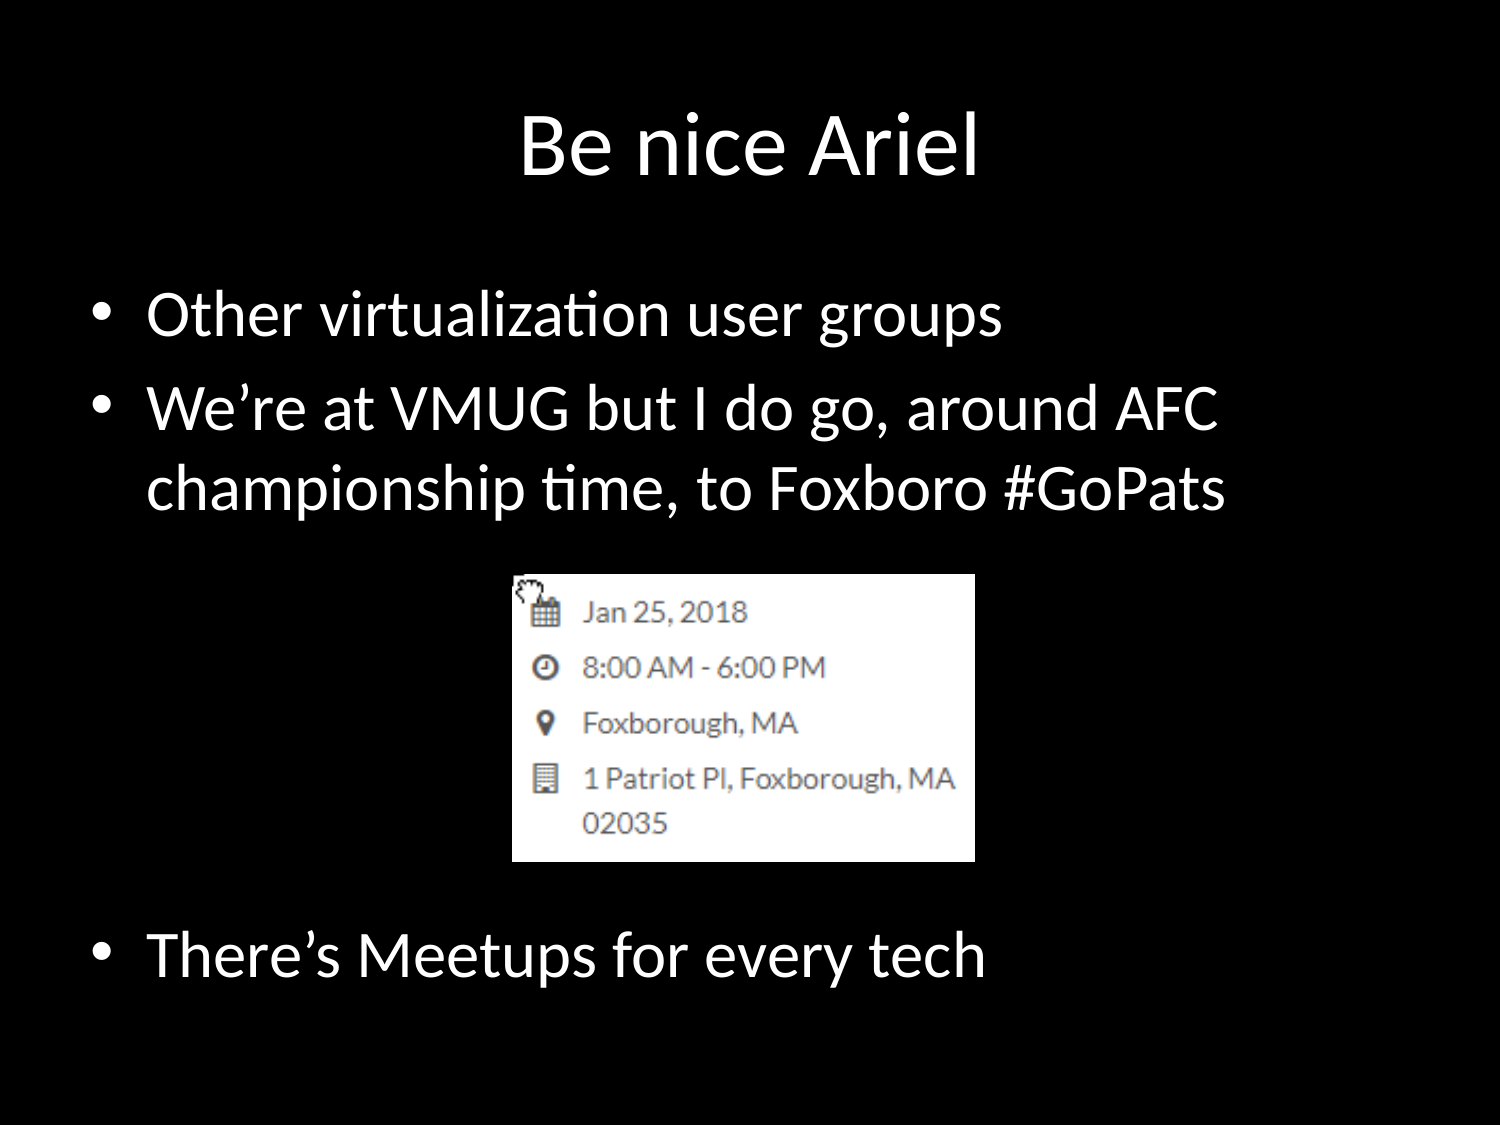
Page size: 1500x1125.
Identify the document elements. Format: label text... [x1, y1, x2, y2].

list Other virtualization user groups We’re at VMUG but I do go, around AFC championship time, to Foxboro #GoPats There’s Meetups for every tech [75, 262, 1425, 1050]
title Be nice Ariel [75, 45, 1425, 233]
picture [512, 574, 976, 862]
